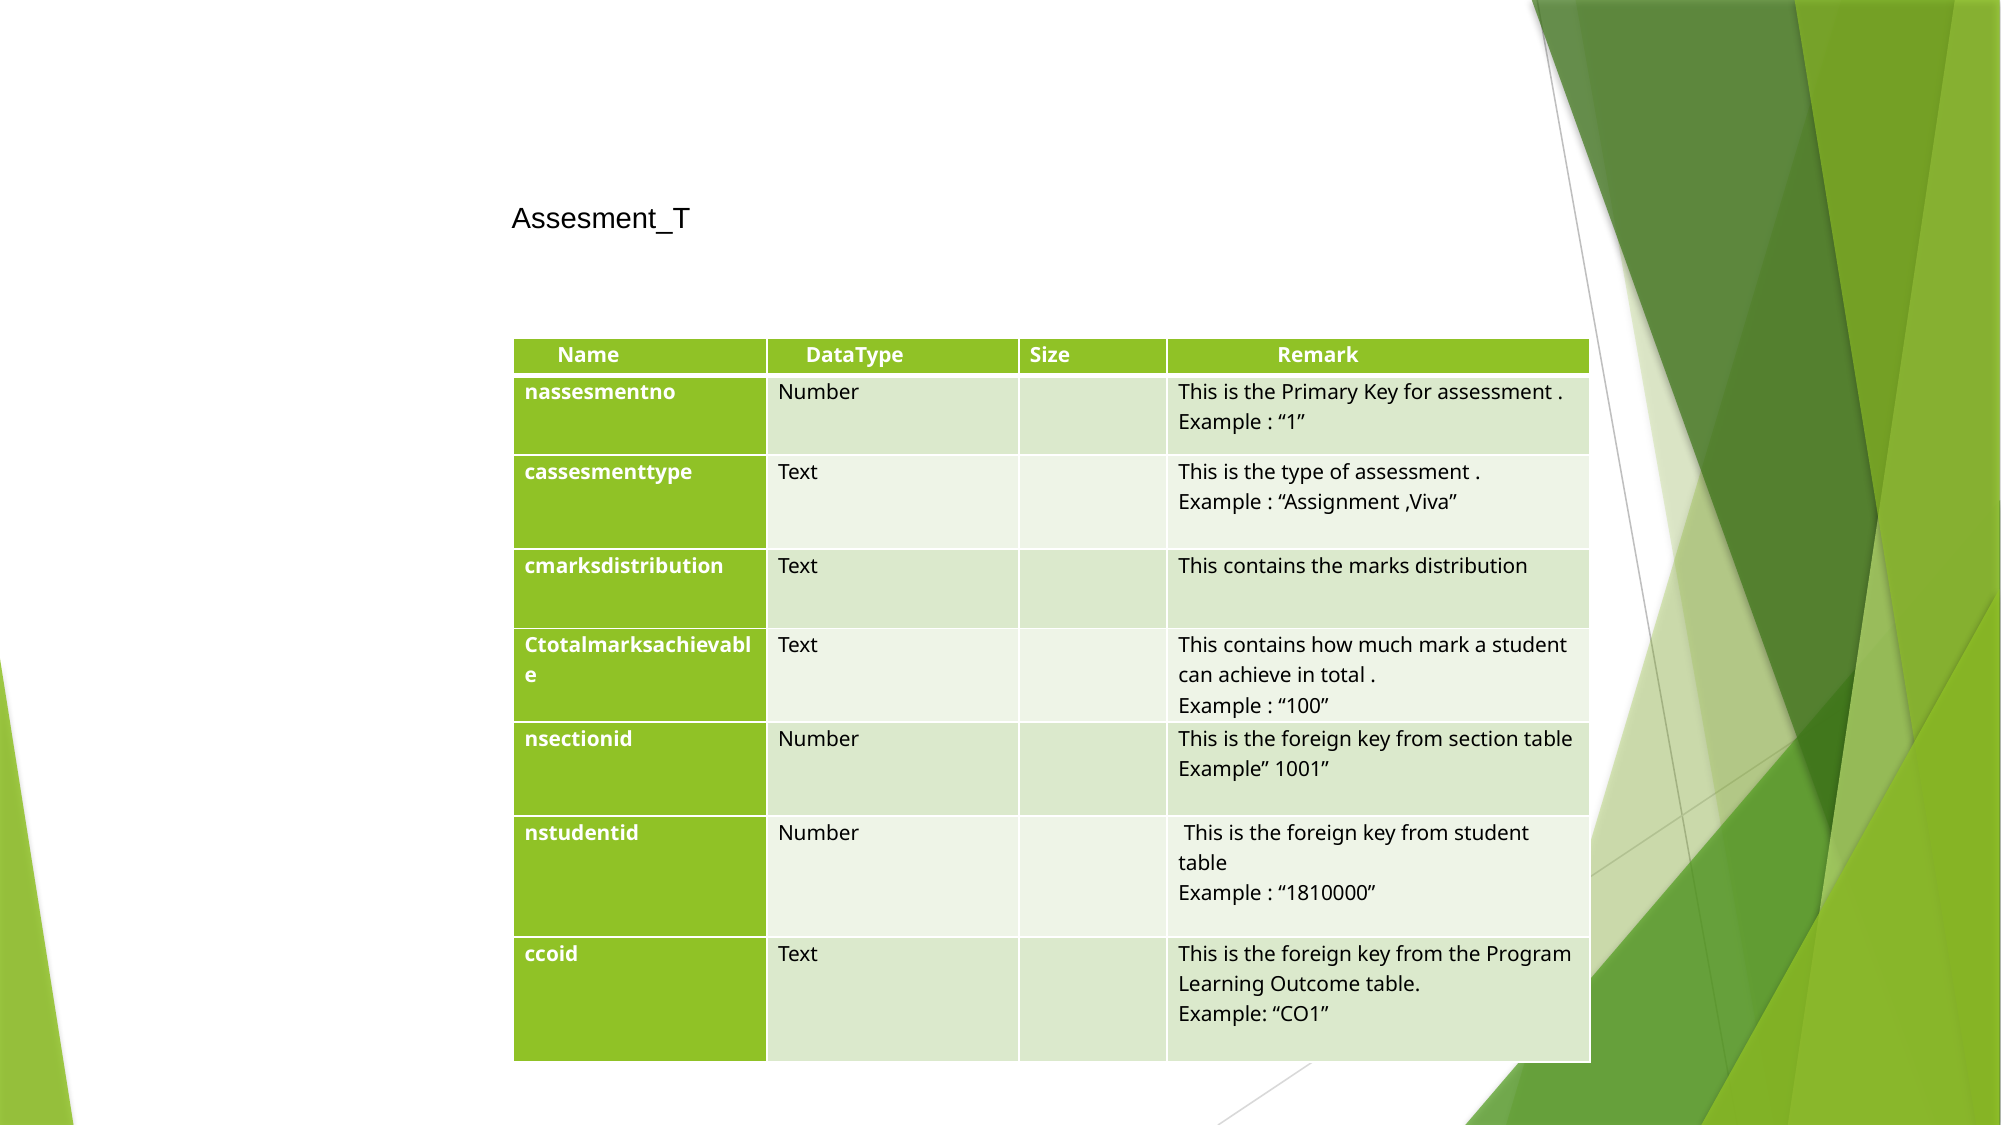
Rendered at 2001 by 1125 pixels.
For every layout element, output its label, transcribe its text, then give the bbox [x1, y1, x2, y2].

table_cell [1020, 938, 1166, 1061]
table_cell [1020, 550, 1166, 628]
table_cell This is the foreign key from student table Example : “1810000” [1168, 817, 1589, 936]
table_cell Ctotalmarksachievable [514, 629, 766, 721]
table_cell Number [768, 723, 1018, 815]
table_cell cmarksdistribution [514, 550, 766, 628]
table_cell This contains the marks distribution [1168, 550, 1589, 628]
table_cell Number [768, 817, 1018, 936]
table_cell This is the type of assessment . Example : “Assignment ,Viva” [1168, 456, 1589, 548]
table_cell Text [768, 456, 1018, 548]
table_header DataType [768, 339, 1018, 373]
table_cell This is the Primary Key for assessment . Example : “1” [1168, 378, 1589, 454]
table_header Remark [1168, 339, 1589, 373]
text_box Assesment_T [496, 192, 706, 242]
table_cell nstudentid [514, 817, 766, 936]
table_header Name [514, 339, 766, 373]
table_cell [1020, 629, 1166, 721]
table_cell nassesmentno [514, 378, 766, 454]
table_cell Text [768, 629, 1018, 721]
table_cell ccoid [514, 938, 766, 1061]
table_cell [1020, 723, 1166, 815]
table_cell This is the foreign key from the Program Learning Outcome table. Example: “CO1” [1168, 938, 1589, 1061]
table_cell Text [768, 550, 1018, 628]
table_cell This contains how much mark a student can achieve in total . Example : “100” [1168, 629, 1589, 721]
table_cell Number [768, 378, 1018, 454]
table_cell [1020, 456, 1166, 548]
table_cell cassesmenttype [514, 456, 766, 548]
table_cell Text [768, 938, 1018, 1061]
table_cell This is the foreign key from section table Example” 1001” [1168, 723, 1589, 815]
table_header Size [1020, 339, 1166, 373]
table_cell [1020, 378, 1166, 454]
table_cell nsectionid [514, 723, 766, 815]
table_cell [1020, 817, 1166, 936]
